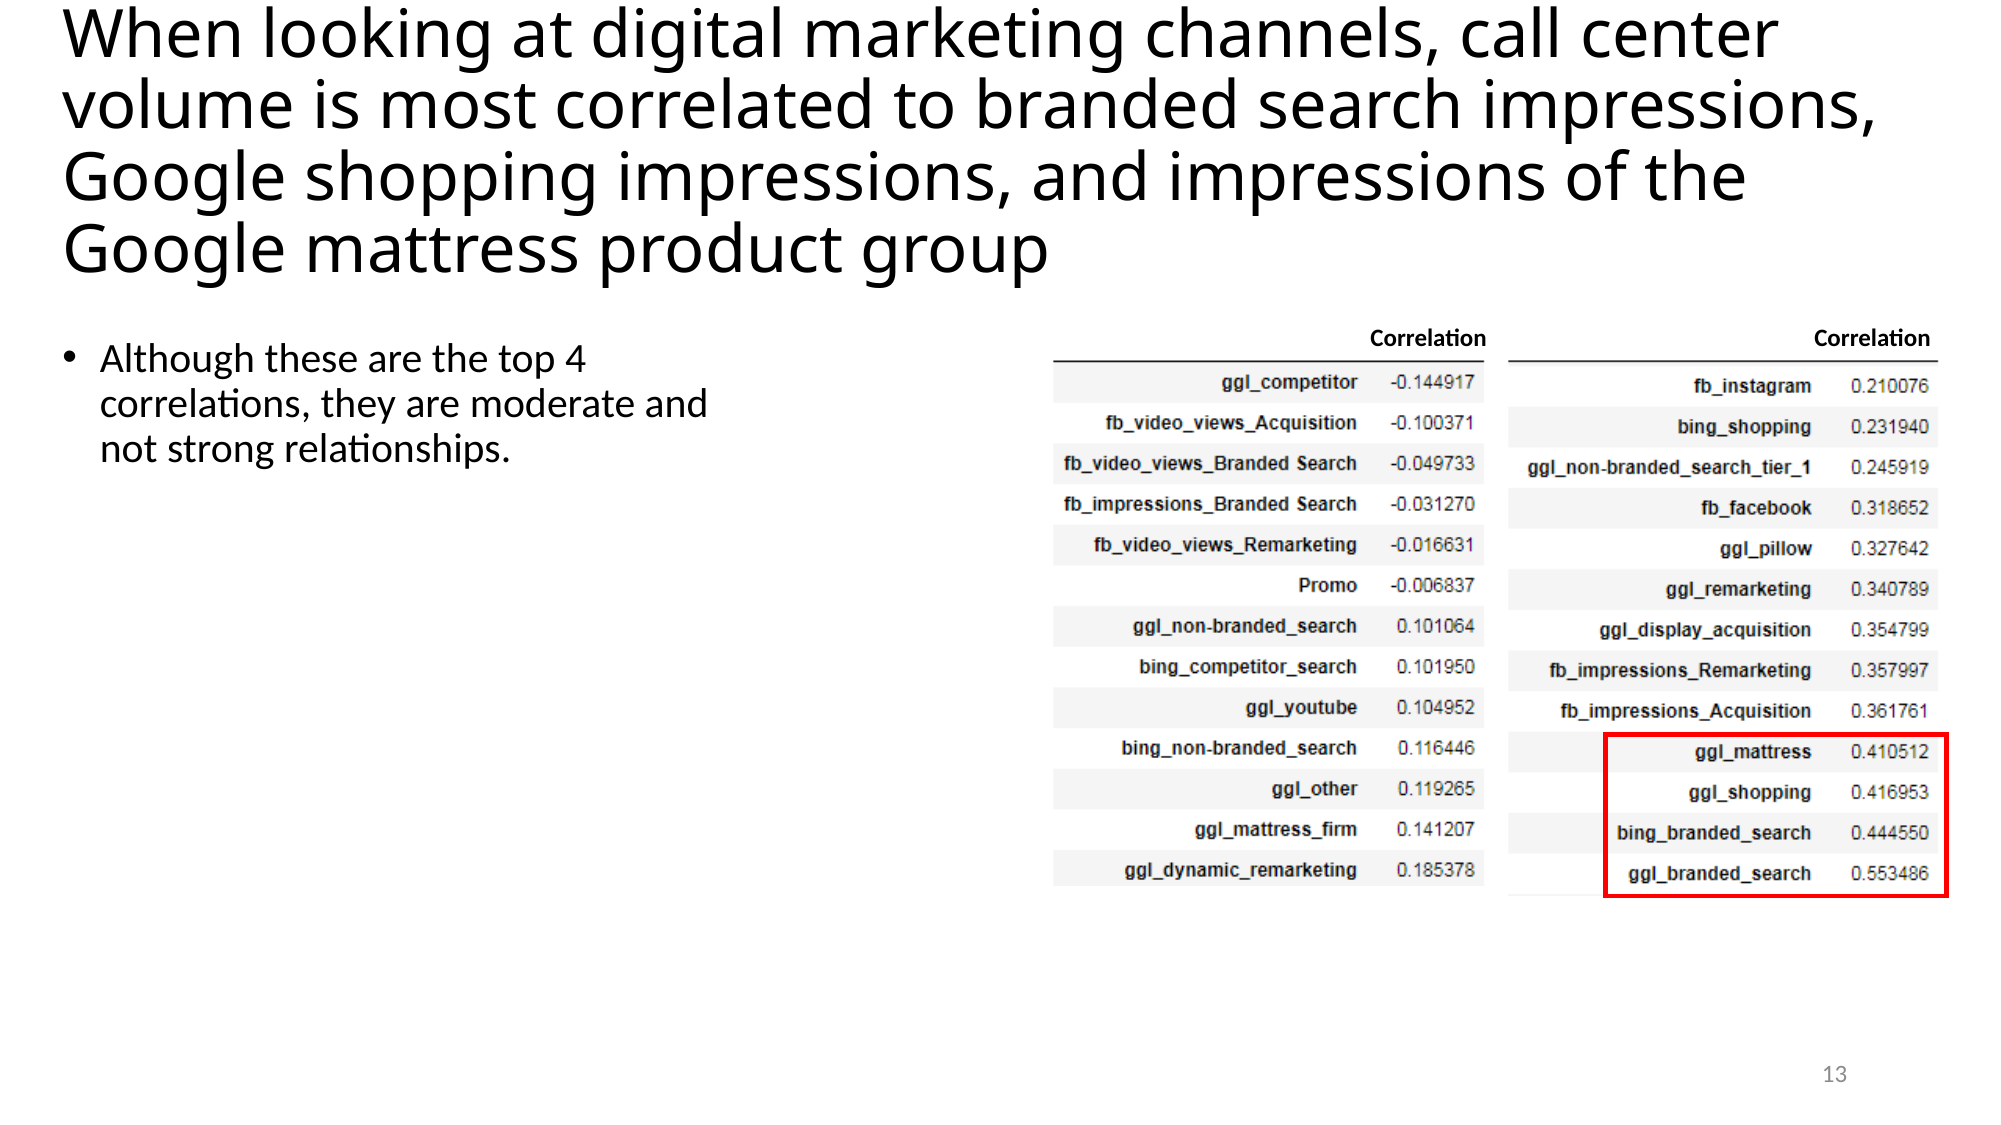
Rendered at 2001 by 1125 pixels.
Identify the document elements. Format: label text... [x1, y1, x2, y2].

title When looking at digital marketing channels, call center volume is most correlated to branded search impressions, Google shopping impressions, and impressions of the Google mattress product group [47, 34, 1934, 252]
list Although these are the top 4 correlations, they are moderate and not strong relationships. [47, 328, 773, 847]
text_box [1506, 313, 1947, 897]
slide_number 13 [1412, 1042, 1863, 1103]
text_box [1052, 313, 1504, 886]
